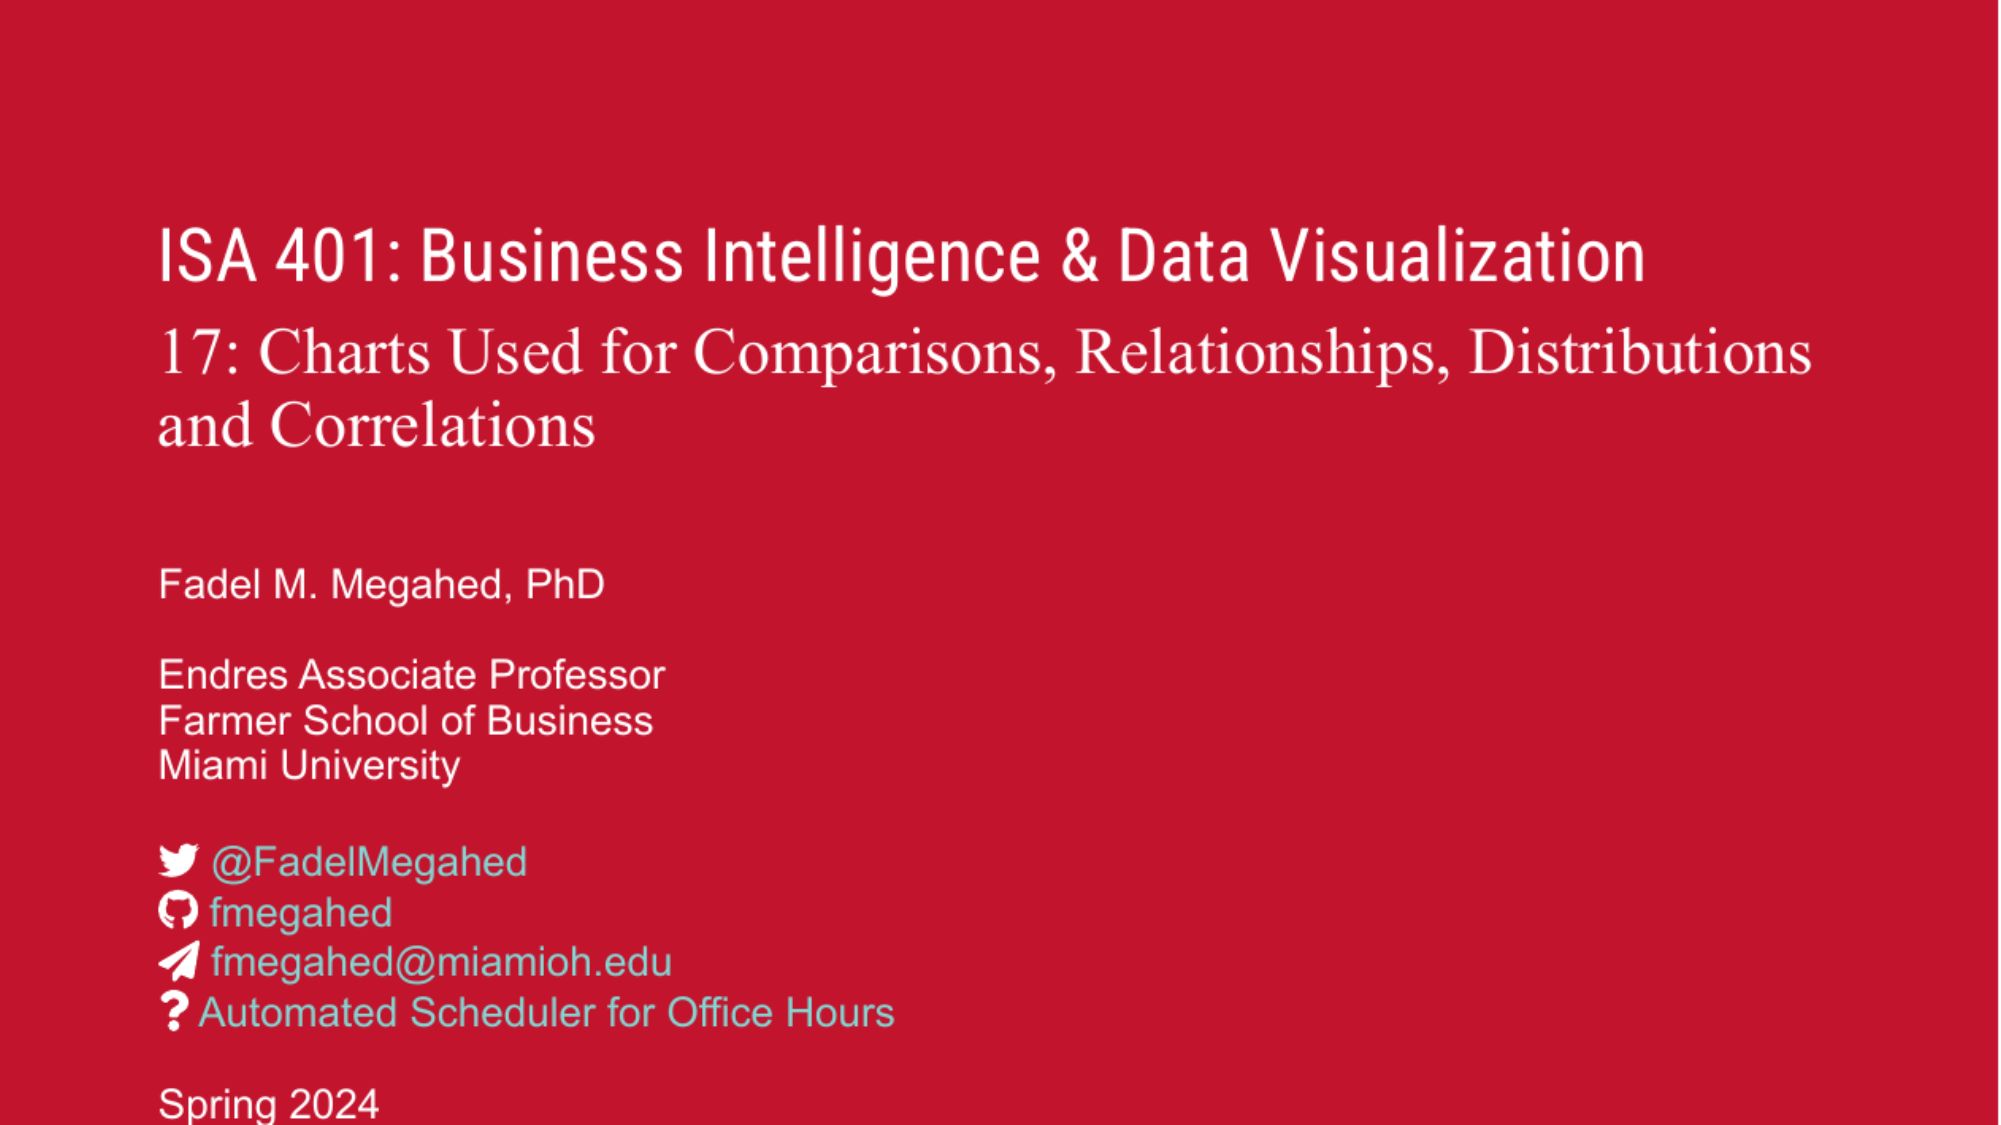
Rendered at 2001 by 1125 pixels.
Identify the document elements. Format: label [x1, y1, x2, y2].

list [0, 0, 2000, 1125]
